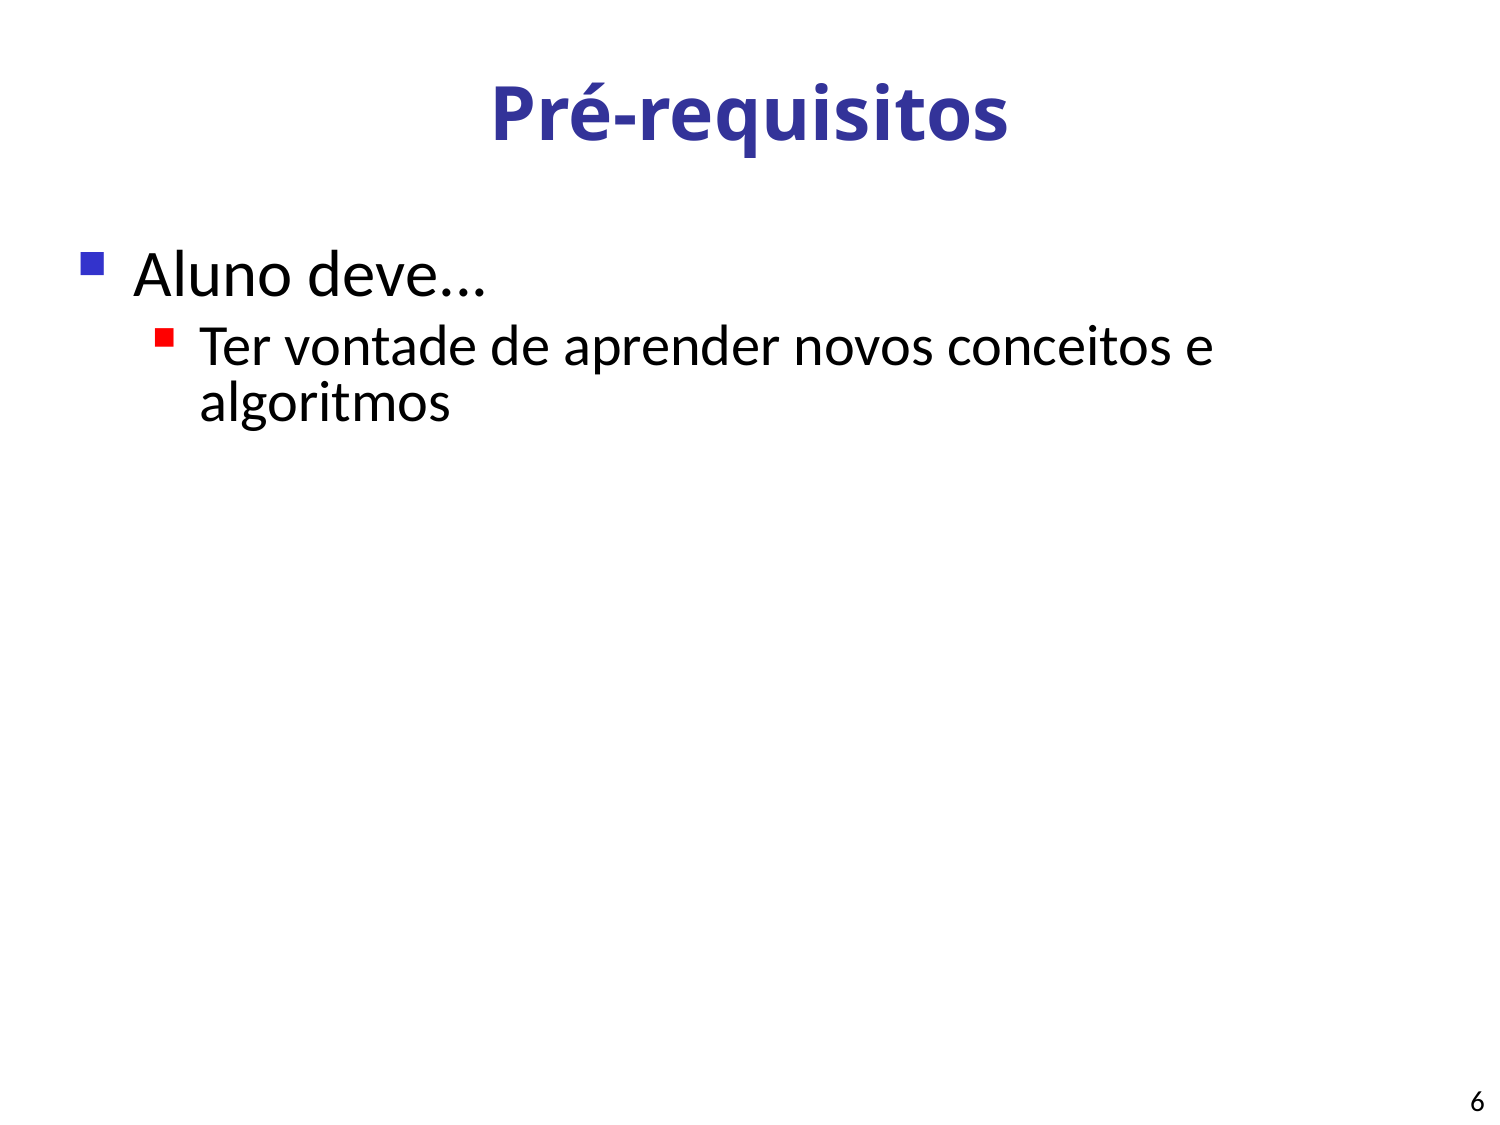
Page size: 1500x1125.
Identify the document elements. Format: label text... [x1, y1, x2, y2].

slide_number 6 [1412, 1049, 1500, 1125]
list Aluno deve... Ter vontade de aprender novos conceitos e algoritmos [62, 237, 1450, 1075]
title Pré-requisitos [0, 37, 1500, 163]
